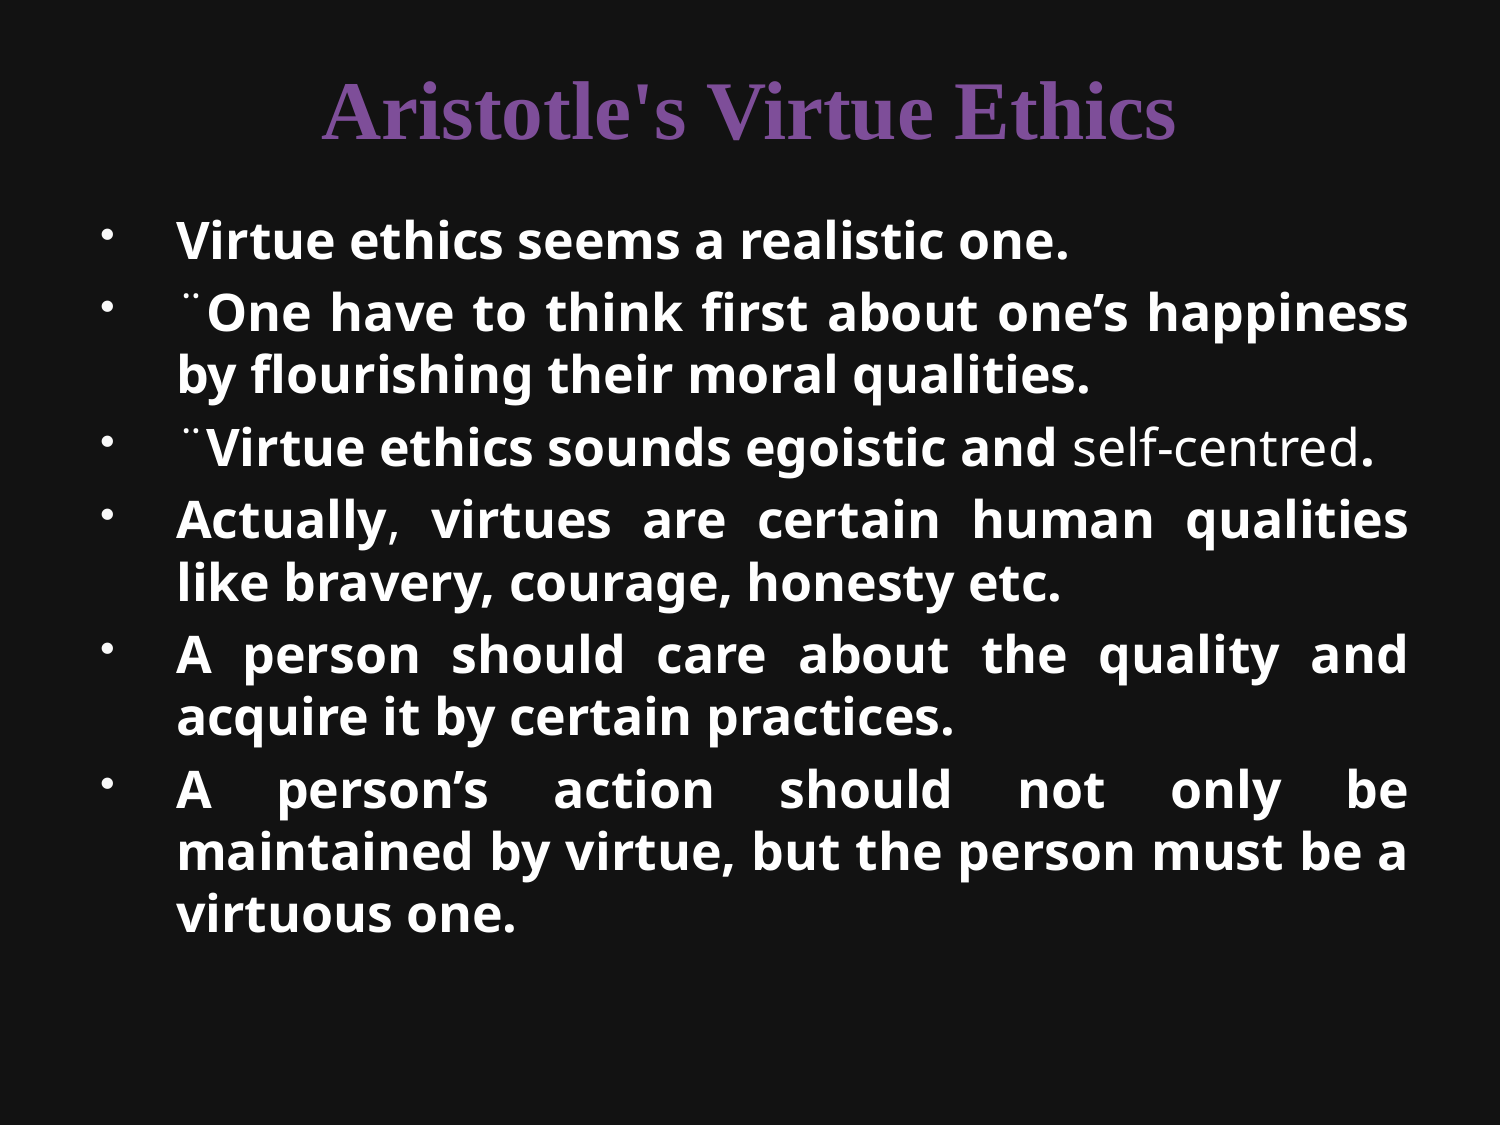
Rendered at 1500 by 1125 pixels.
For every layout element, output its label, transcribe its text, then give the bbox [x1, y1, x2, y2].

list Virtue ethics seems a realistic one. ¨One have to think first about one’s happiness by flourishing their moral qualities. ¨Virtue ethics sounds egoistic and self-centred. Actually, virtues are certain human qualities like bravery, courage, honesty etc. A person should care about the quality and acquire it by certain practices. A person’s action should not only be maintained by virtue, but the person must be a virtuous one. [75, 200, 1425, 1038]
title Aristotle's Virtue Ethics [75, 24, 1425, 188]
